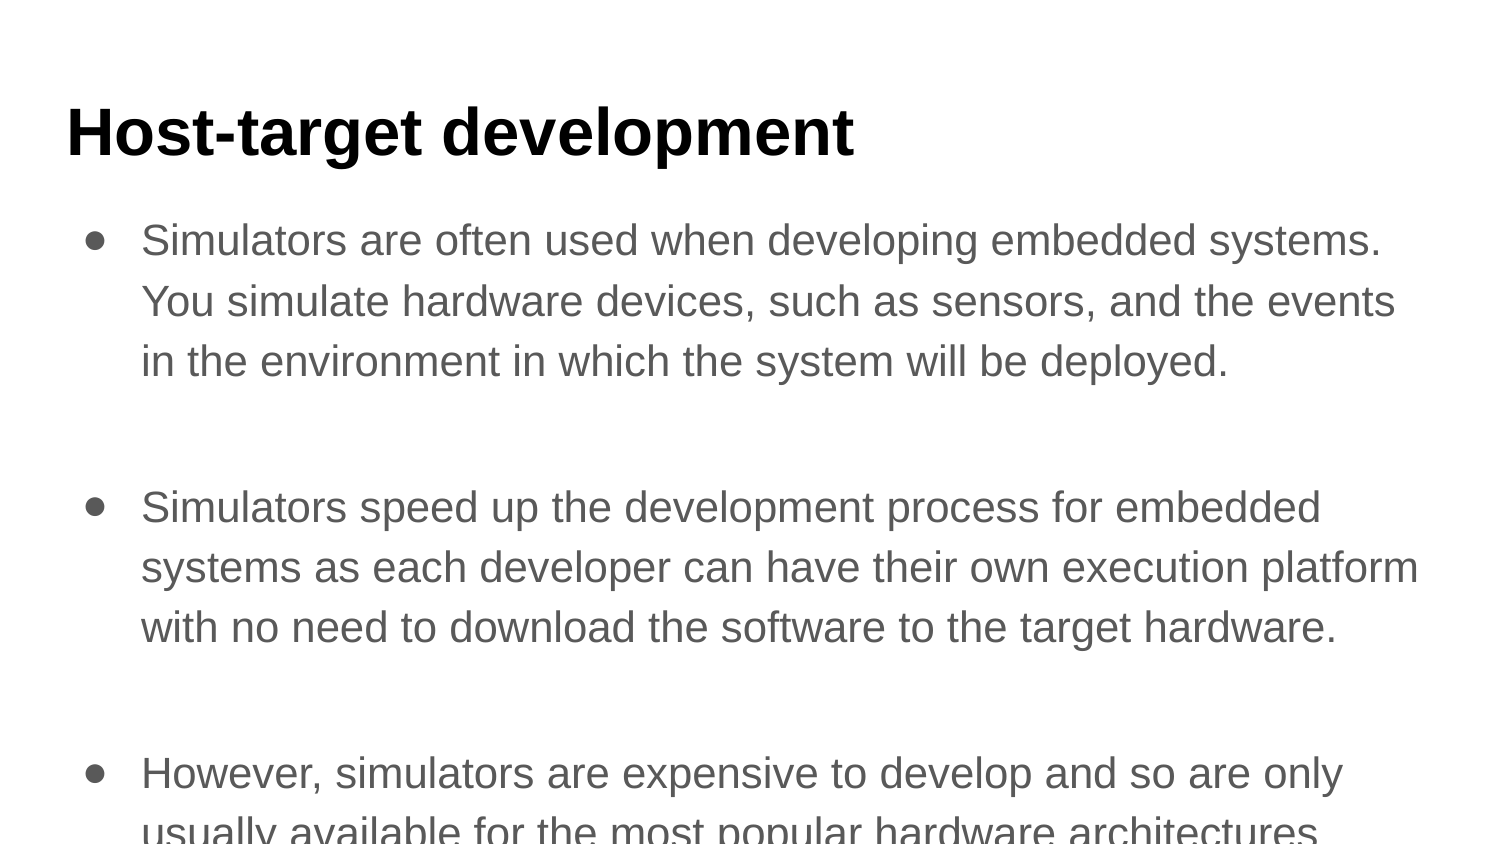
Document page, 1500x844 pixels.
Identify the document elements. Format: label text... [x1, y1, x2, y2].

title Host-target development [51, 72, 1449, 167]
list Simulators are often used when developing embedded systems. You simulate hardware devices, such as sensors, and the events in the environment in which the system will be deployed. Simulators speed up the development process for embedded systems as each developer can have their own execution platform with no need to download the software to the target hardware. However, simulators are expensive to develop and so are only usually available for the most popular hardware architectures [51, 189, 1449, 814]
